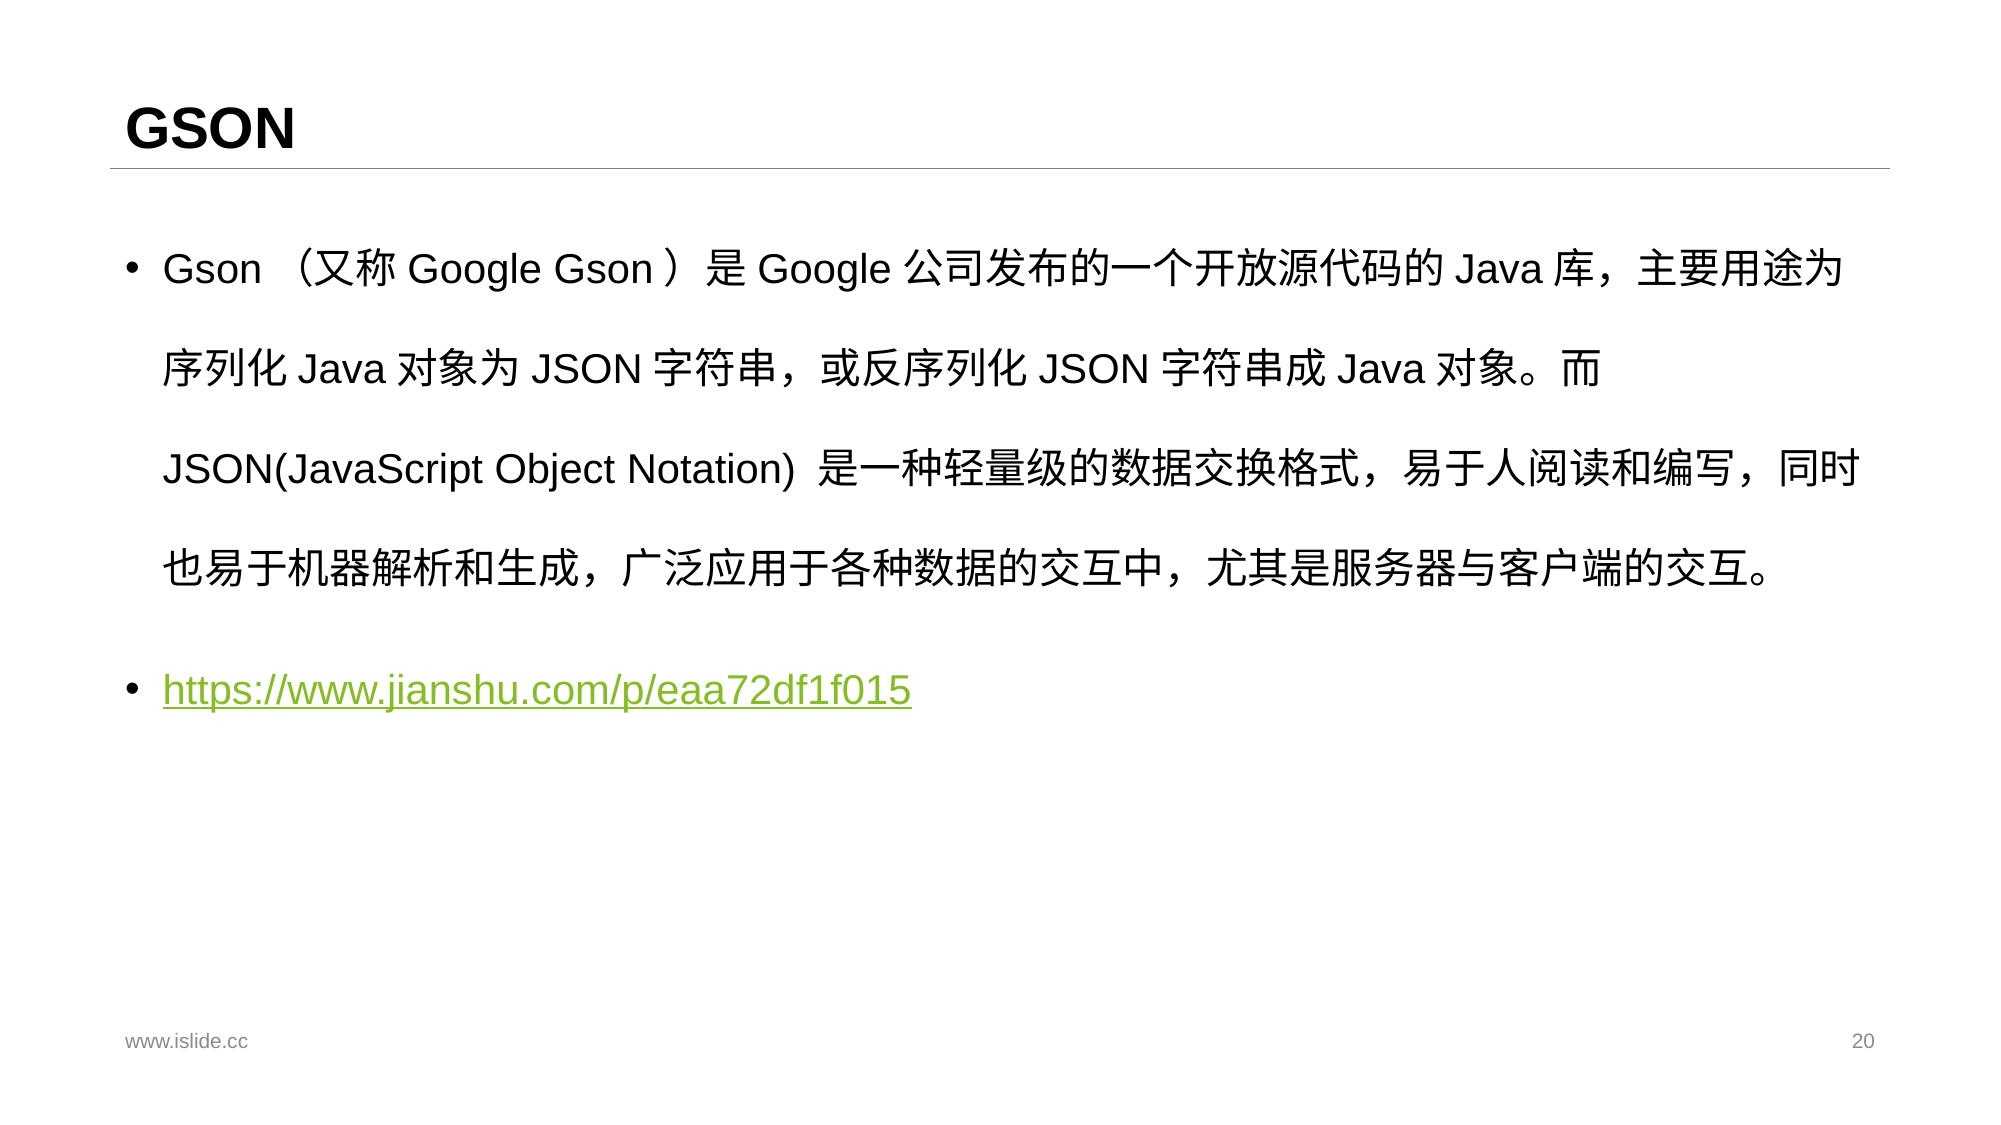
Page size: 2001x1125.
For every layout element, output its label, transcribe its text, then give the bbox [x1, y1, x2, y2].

footer www.islide.cc [109, 1023, 790, 1058]
title GSON [109, 0, 1890, 169]
list Gson（又称Google Gson）是Google公司发布的一个开放源代码的Java库，主要用途为序列化Java对象为JSON字符串，或反序列化JSON字符串成Java对象。而JSON(JavaScript Object Notation) 是一种轻量级的数据交换格式，易于人阅读和编写，同时也易于机器解析和生成，广泛应用于各种数据的交互中，尤其是服务器与客户端的交互。 https://www.jianshu.com/p/eaa72df1f015 [109, 184, 1890, 1008]
slide_number 20 [1412, 1023, 1890, 1058]
